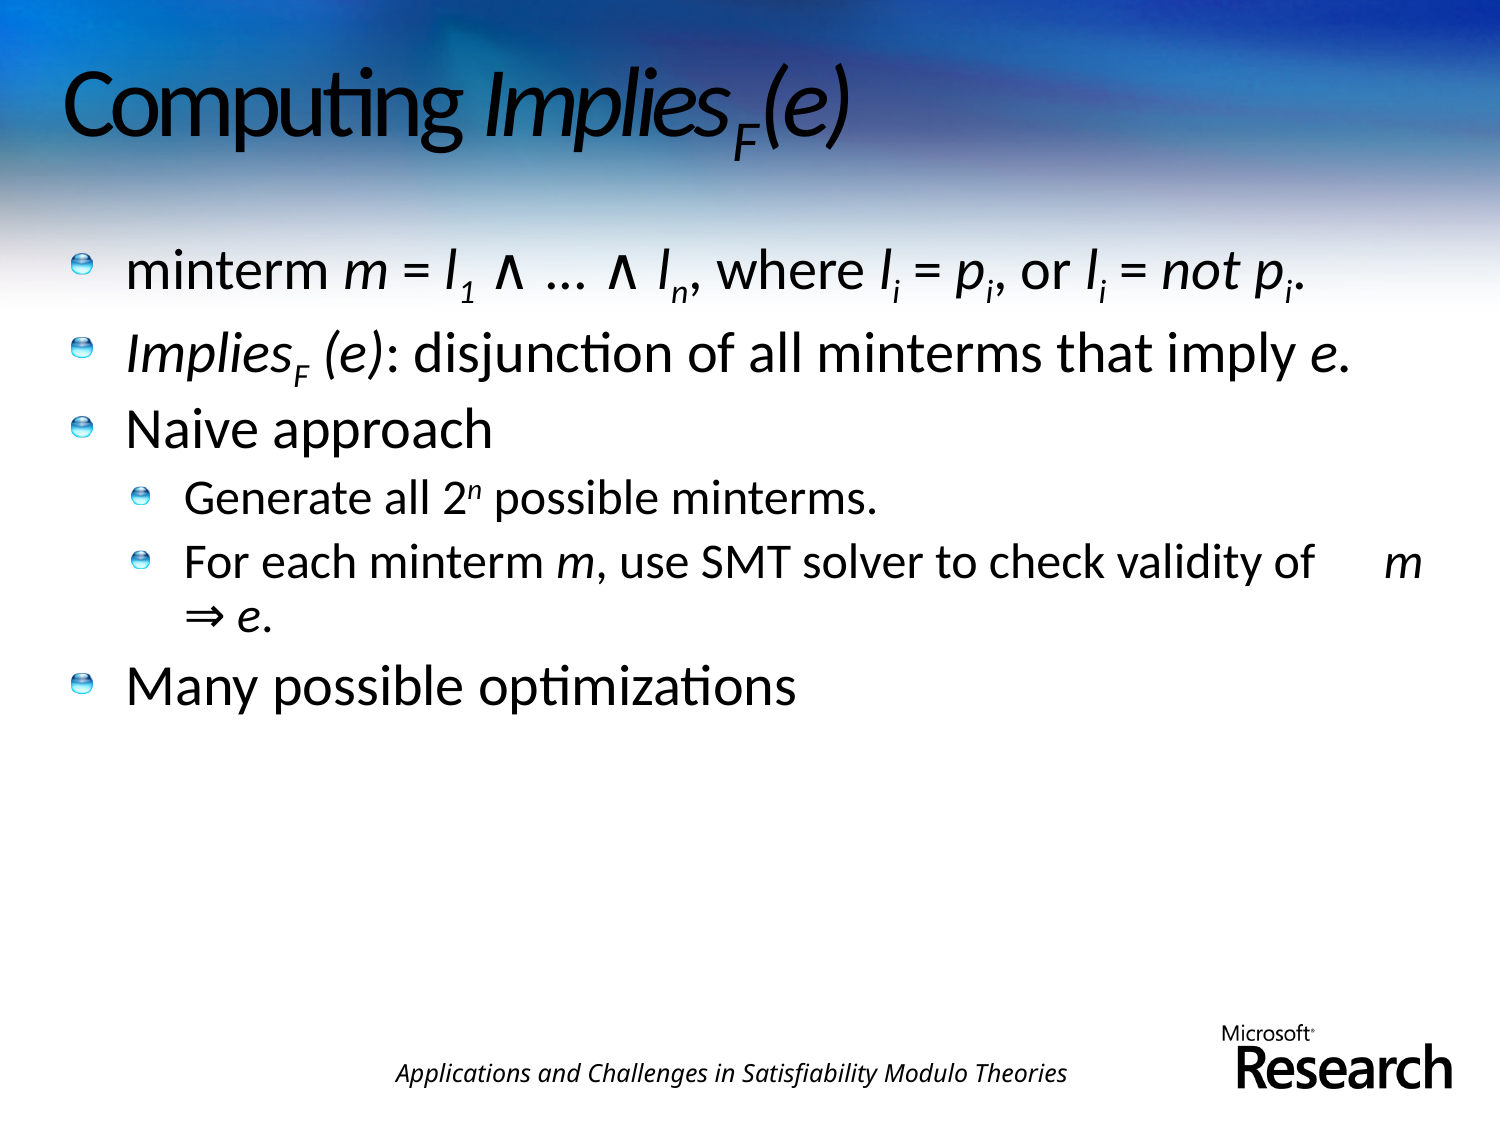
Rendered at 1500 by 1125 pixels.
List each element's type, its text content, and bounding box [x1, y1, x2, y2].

footer Applications and Challenges in Satisfiability Modulo Theories [324, 1042, 1141, 1103]
list minterm m = l1 ∧ ... ∧ ln, where li = pi, or li = not pi. ImpliesF (e): disjunction of all minterms that imply e. Naive approach Generate all 2n possible minterms. For each minterm m, use SMT solver to check validity of m ⇒ e. Many possible optimizations [62, 231, 1438, 562]
picture [0, 0, 1500, 1125]
title Computing ImpliesF(e) [62, 37, 1438, 148]
